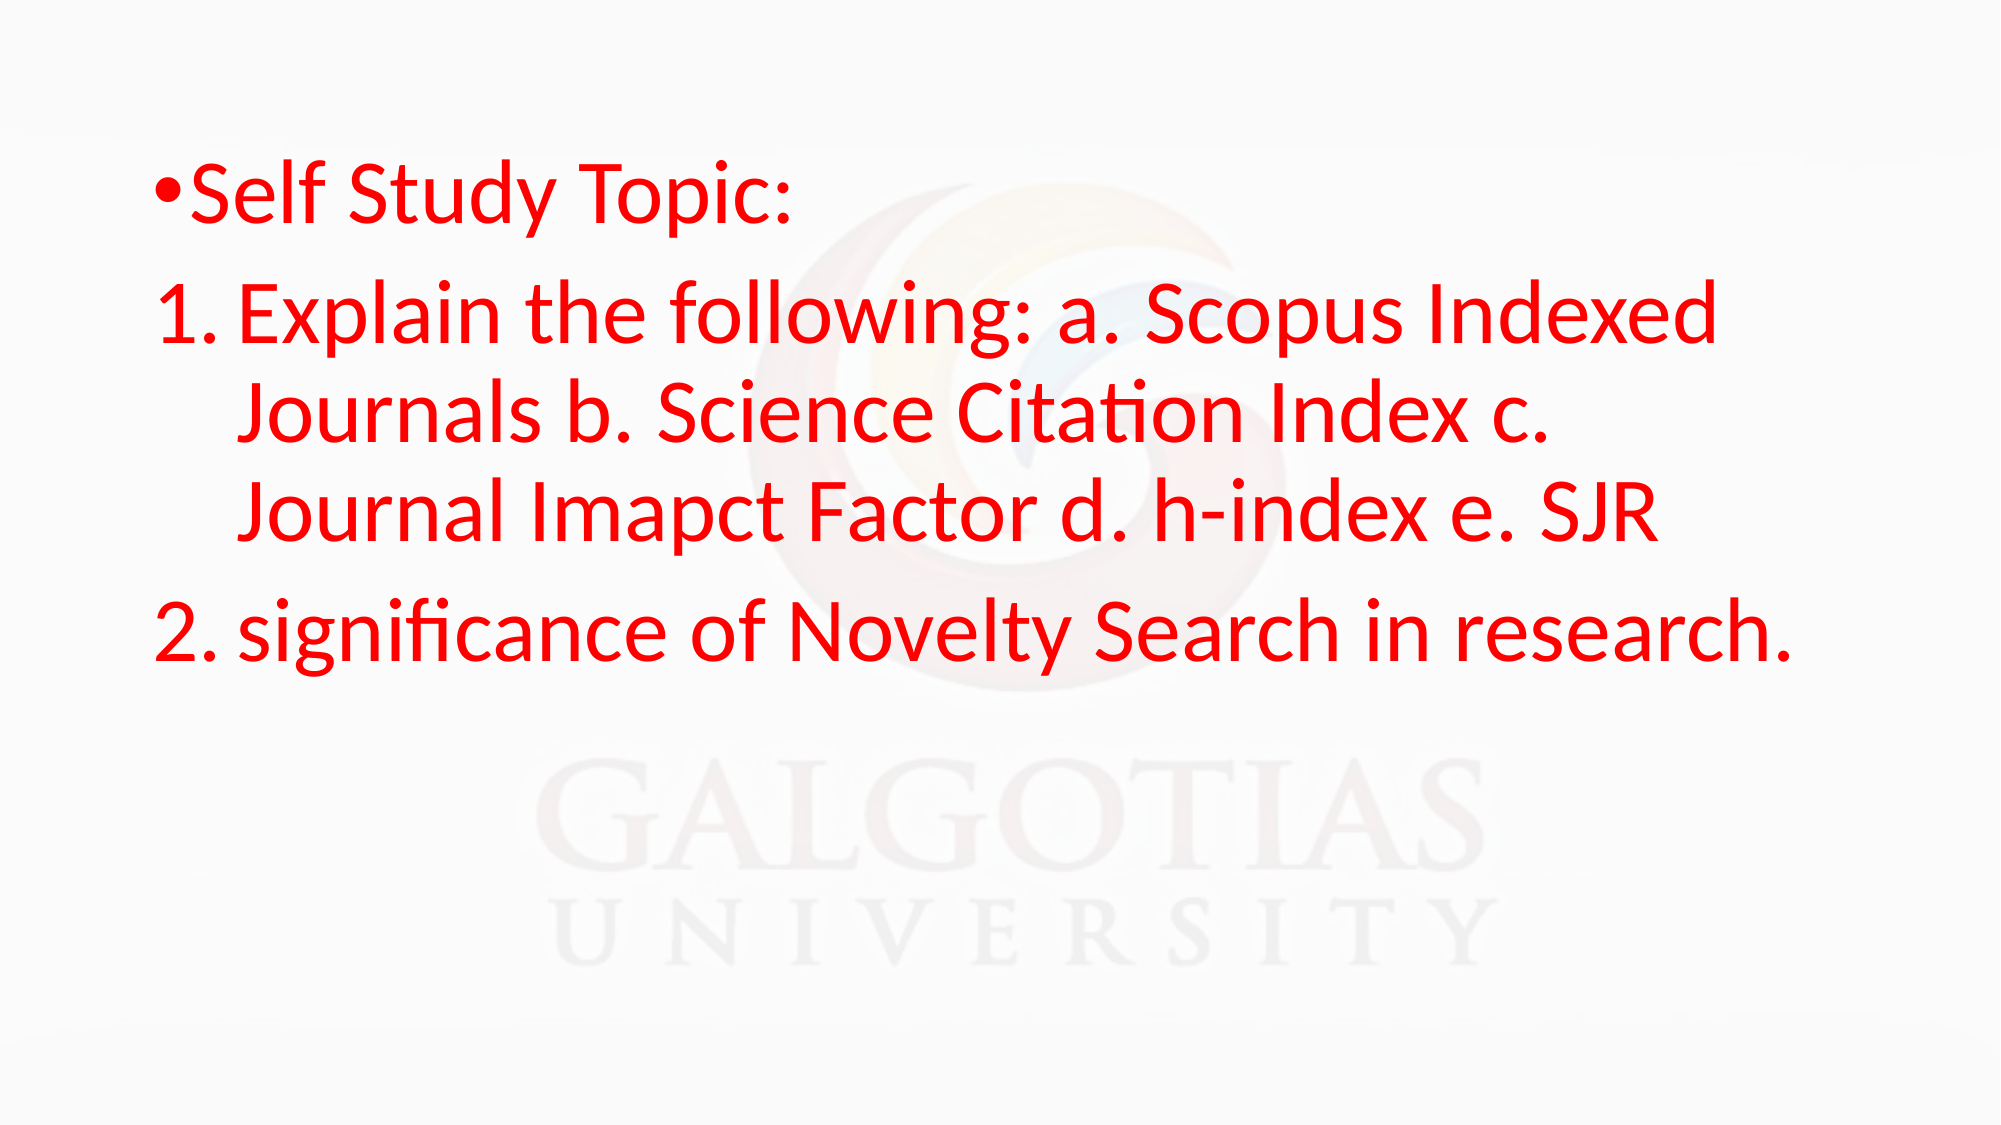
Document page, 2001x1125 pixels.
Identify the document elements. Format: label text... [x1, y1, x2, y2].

list Self Study Topic: Explain the following: a. Scopus Indexed Journals b. Science Citation Index c. Journal Imapct Factor d. h-index e. SJR significance of Novelty Search in research. [137, 137, 1863, 851]
